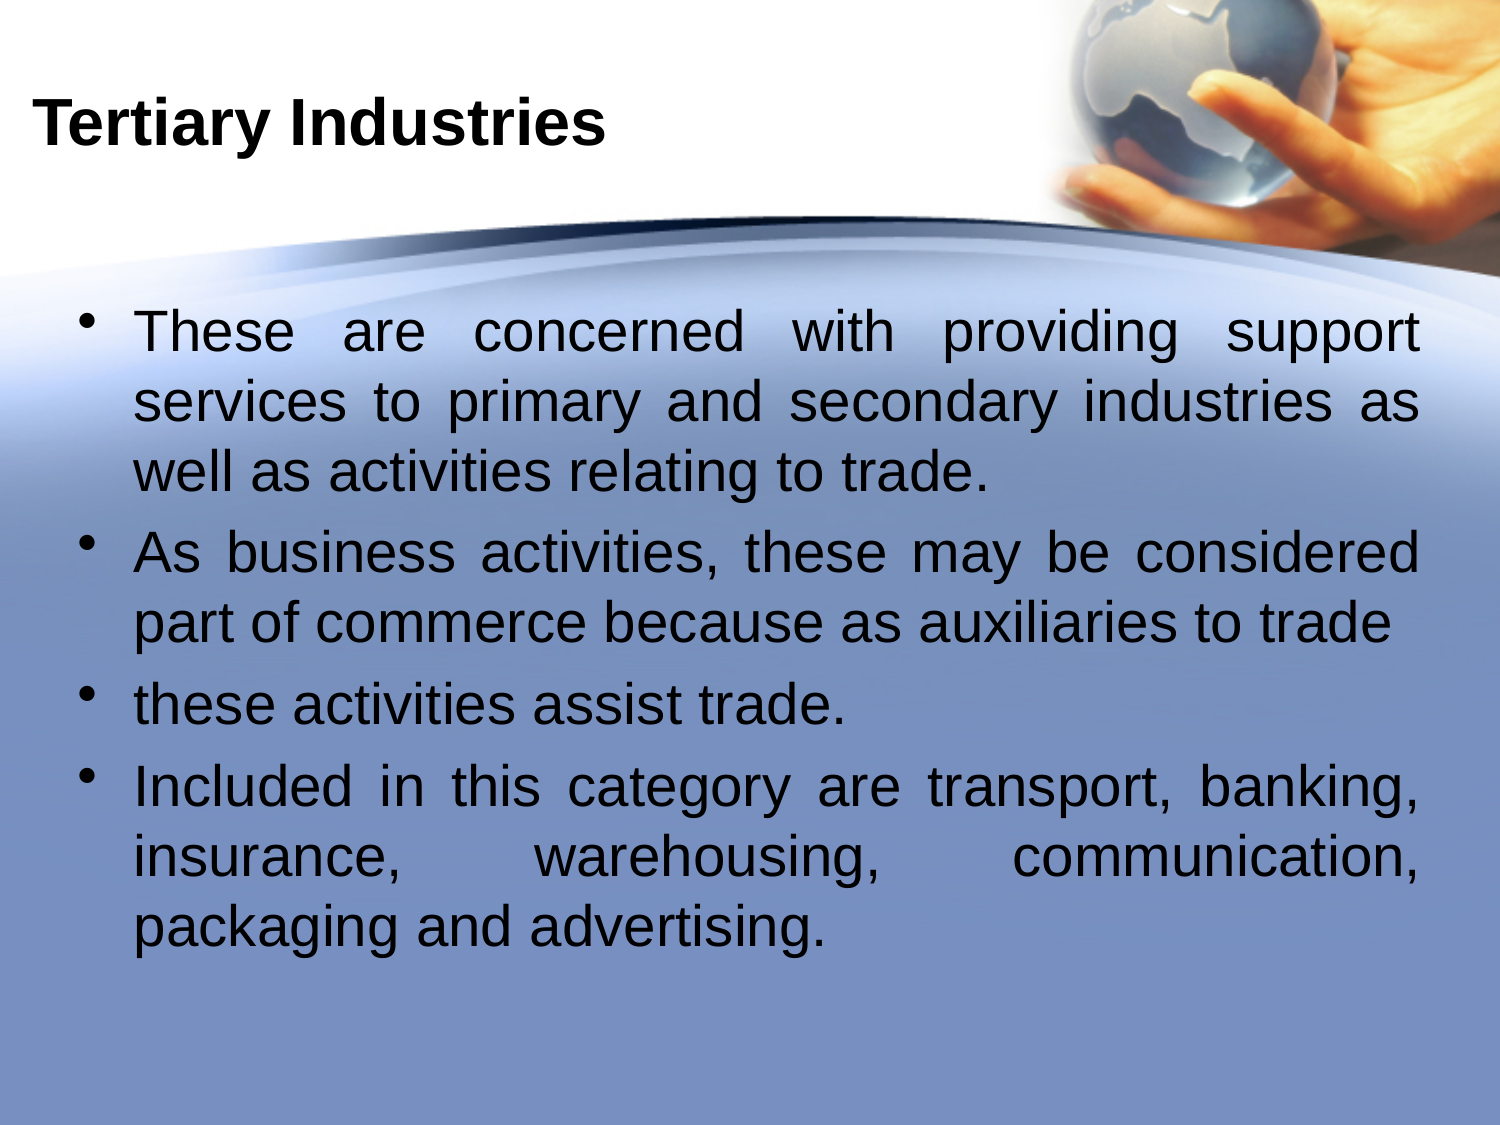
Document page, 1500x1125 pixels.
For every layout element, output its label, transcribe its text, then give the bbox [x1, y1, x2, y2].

picture [0, 0, 1500, 1125]
list These are concerned with providing support services to primary and secondary industries as well as activities relating to trade. As business activities, these may be considered part of commerce because as auxiliaries to trade these activities assist trade. Included in this category are transport, banking, insurance, warehousing, communication, packaging and advertising. [62, 285, 1438, 1023]
title Tertiary Industries [17, 24, 1068, 213]
